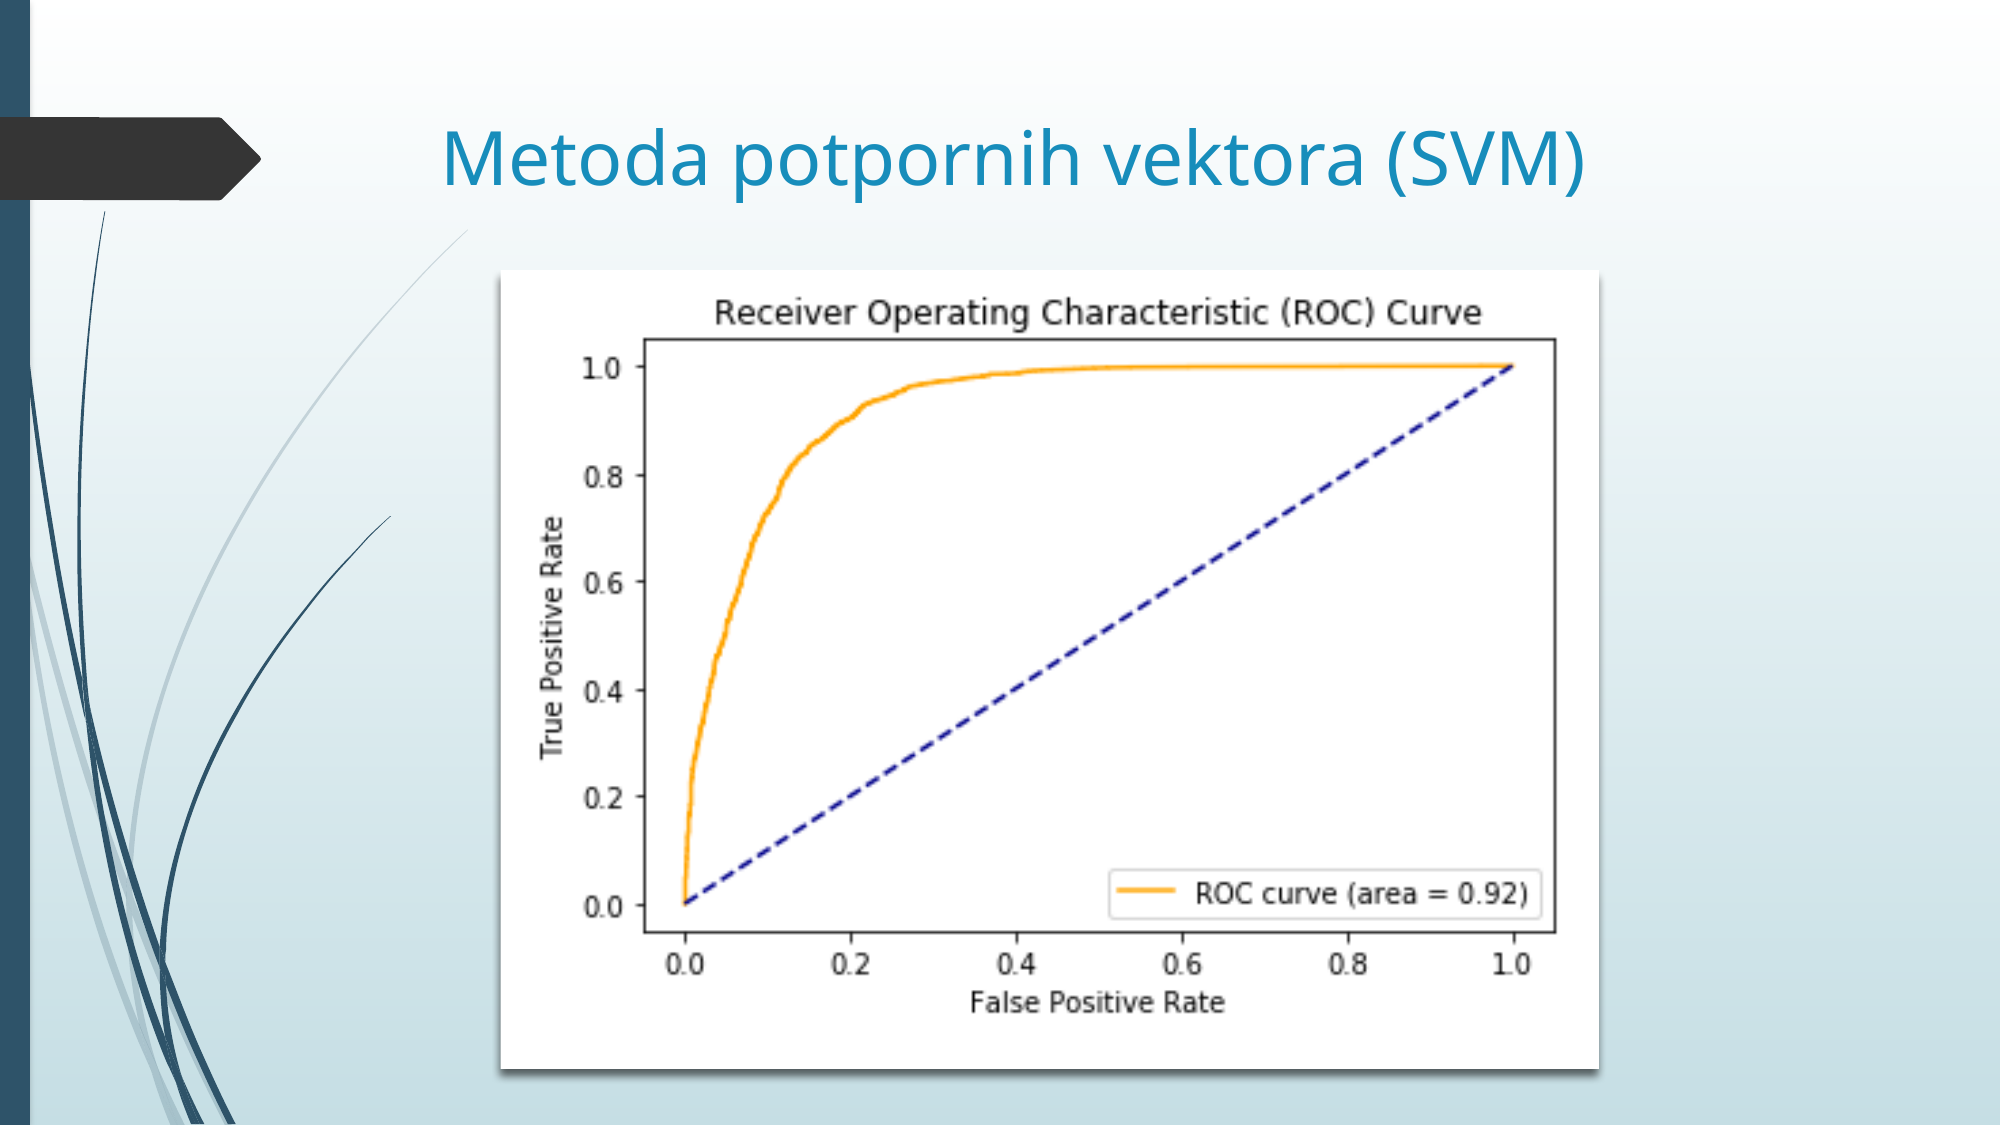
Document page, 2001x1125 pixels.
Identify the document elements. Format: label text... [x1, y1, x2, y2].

title Metoda potpornih vektora (SVM) [425, 102, 1888, 313]
picture [500, 269, 1600, 1069]
